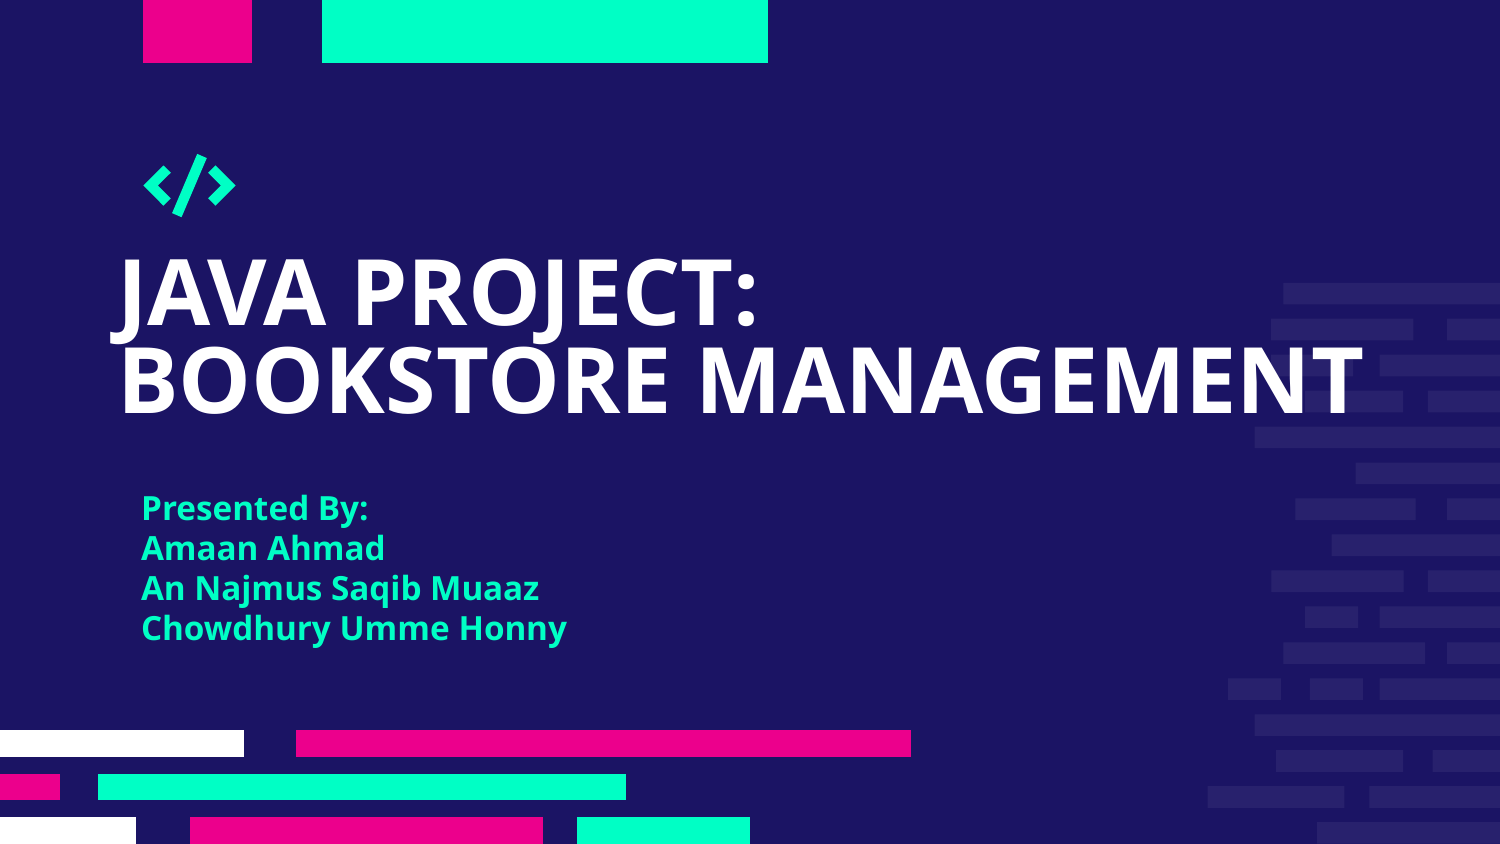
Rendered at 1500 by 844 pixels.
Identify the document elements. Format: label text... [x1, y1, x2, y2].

subtitle Presented By: Amaan Ahmad An Najmus Saqib Muaaz Chowdhury Umme Honny [126, 487, 1500, 688]
title JAVA PROJECT: BOOKSTORE MANAGEMENT [102, 117, 1500, 432]
